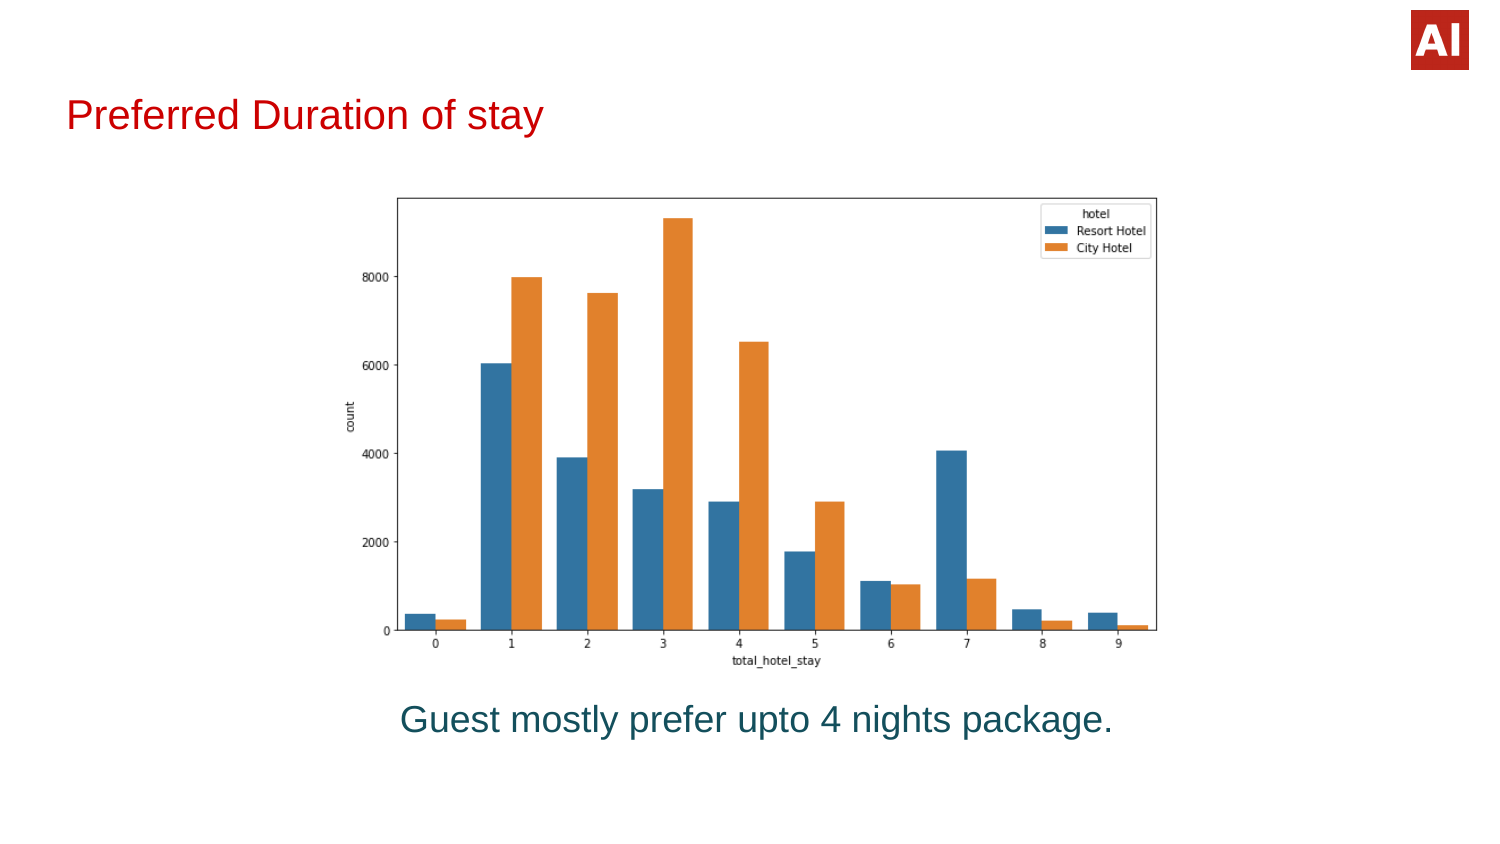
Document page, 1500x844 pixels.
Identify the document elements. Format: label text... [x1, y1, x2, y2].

picture [1411, 10, 1469, 70]
list Guest mostly prefer upto 4 nights package. [51, 673, 1417, 750]
picture [337, 190, 1165, 674]
title Preferred Duration of stay [51, 72, 1449, 167]
